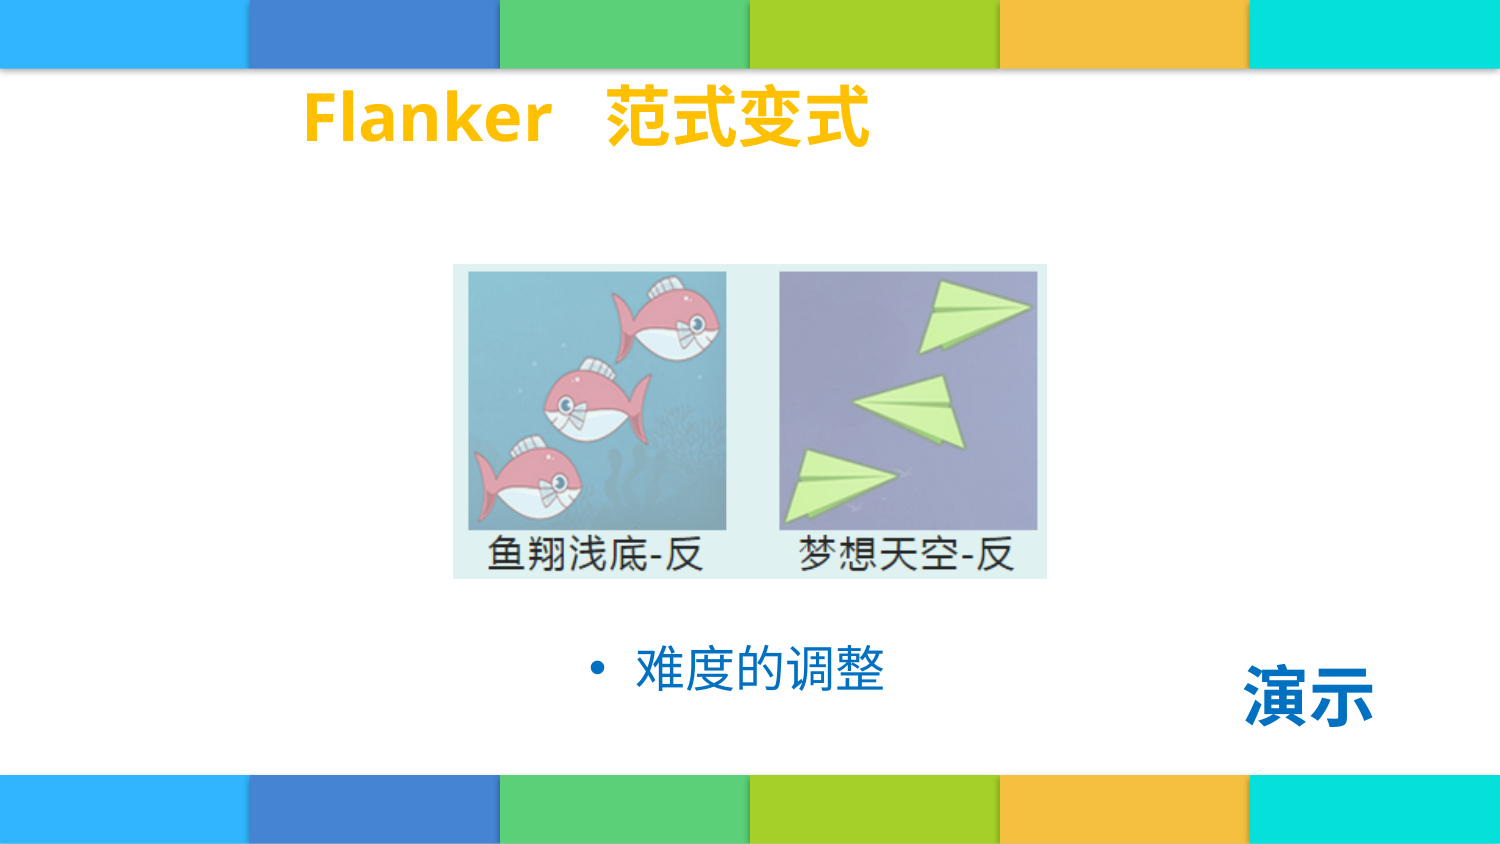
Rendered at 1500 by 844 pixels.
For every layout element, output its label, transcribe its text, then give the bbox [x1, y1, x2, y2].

text_box 演示 [1209, 647, 1410, 742]
text_box Flanker 范式变式 [286, 66, 952, 162]
picture [452, 264, 1048, 580]
text_box 难度的调整 [573, 600, 901, 705]
